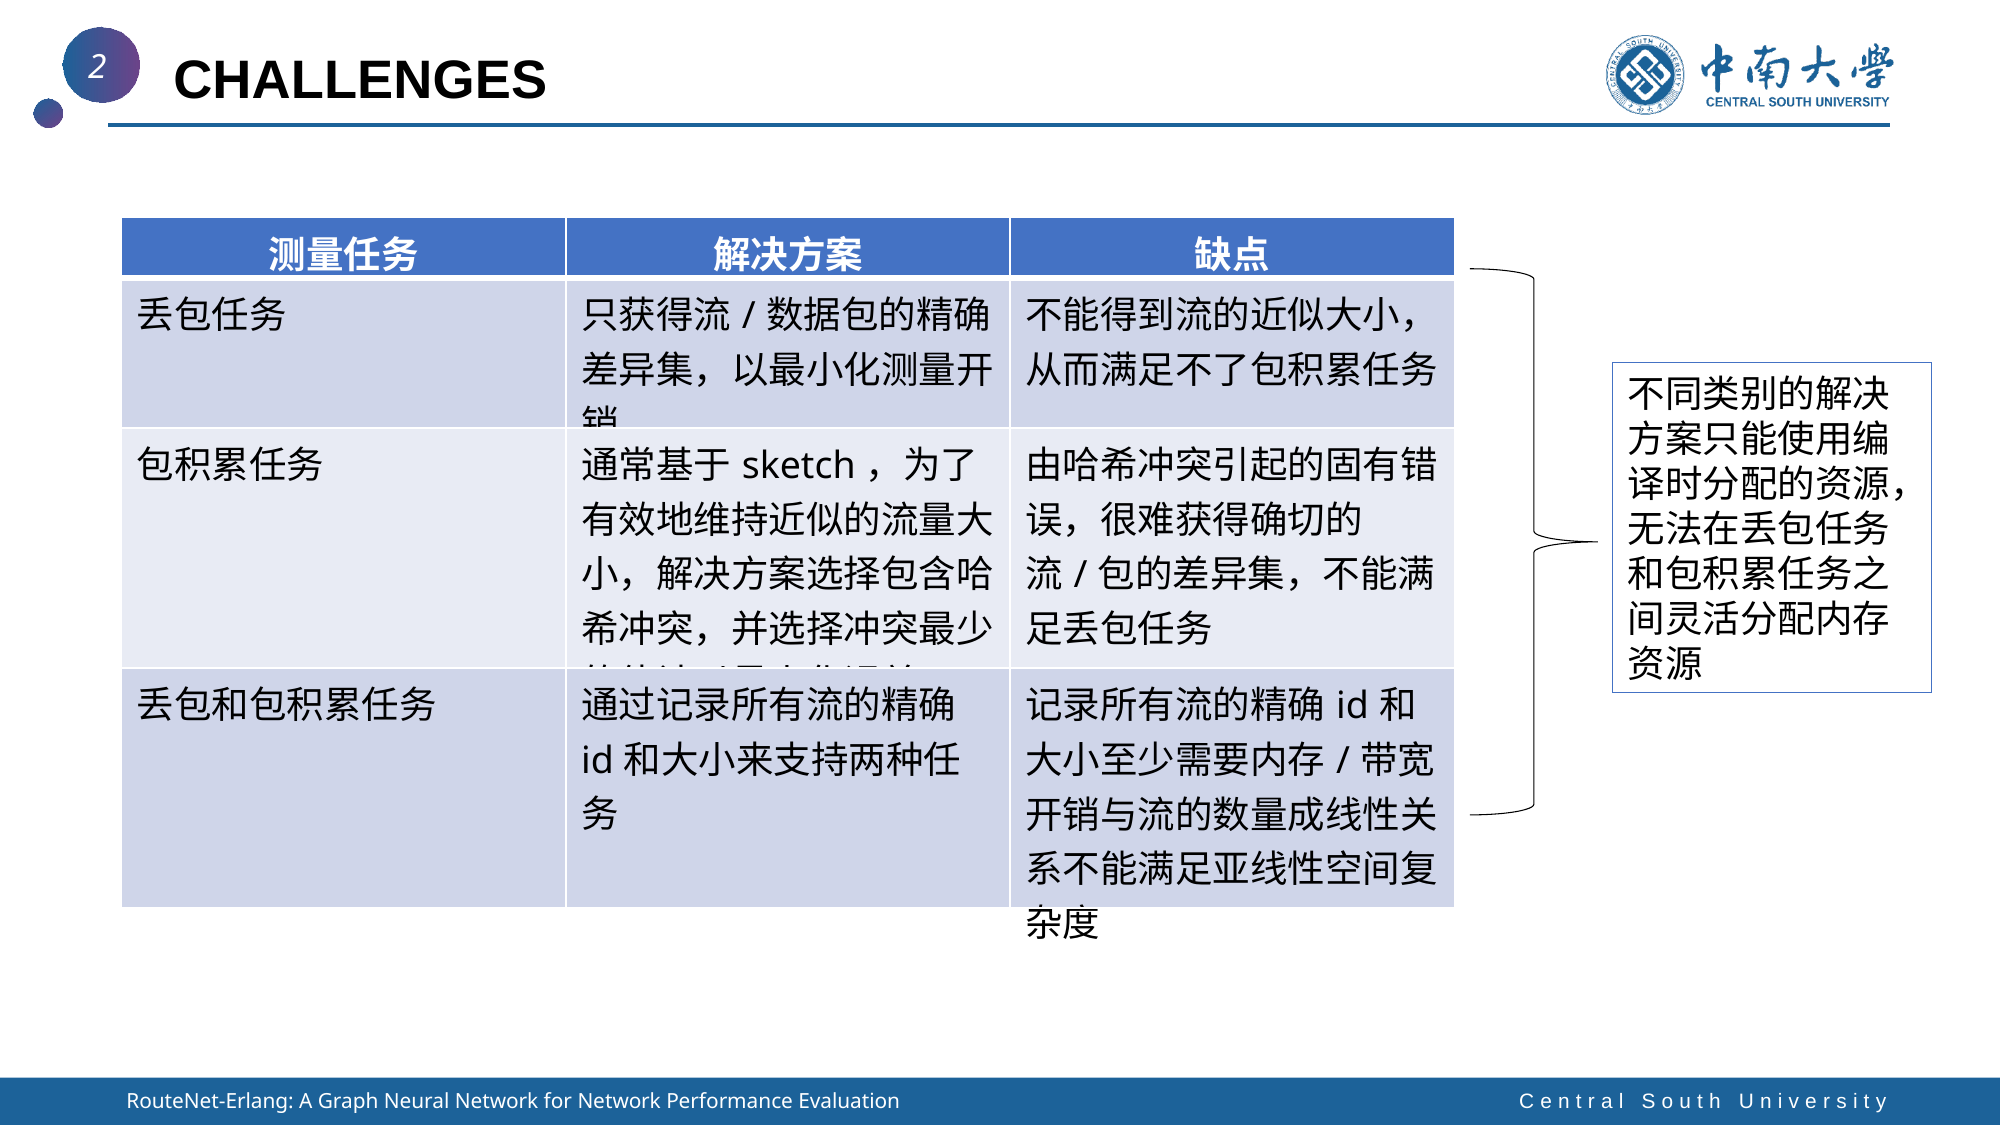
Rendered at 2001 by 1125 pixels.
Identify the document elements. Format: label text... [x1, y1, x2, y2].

table_cell 通常基于sketch，为了有效地维持近似的流量大小，解决方案选择包含哈希冲突，并选择冲突最少的估计以最小化误差 [567, 429, 1009, 667]
text_box [0, 1077, 2000, 1125]
text_box RouteNet-Erlang: A Graph Neural Network for Network Performance Evaluation [111, 1080, 916, 1120]
table_cell 记录所有流的精确id和大小至少需要内存/带宽开销与流的数量成线性关系不能满足亚线性空间复杂度 [1011, 669, 1454, 907]
table_cell 通过记录所有流的精确id和大小来支持两种任务 [567, 669, 1009, 907]
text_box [33, 26, 153, 128]
text_box Central South University [1504, 1080, 1902, 1120]
table_header 测量任务 [122, 218, 565, 275]
table_cell 丢包和包积累任务 [122, 669, 565, 907]
text_box [1469, 268, 1598, 816]
table_cell 只获得流/数据包的精确差异集，以最小化测量开销 [567, 281, 1009, 427]
table_cell 包积累任务 [122, 429, 565, 667]
table_header 解决方案 [567, 218, 1009, 275]
table_cell 丢包任务 [122, 281, 565, 427]
text_box CHALLENGES [158, 0, 1809, 118]
table_header 缺点 [1011, 218, 1454, 275]
picture [1595, 28, 1907, 121]
text_box 不同类别的解决方案只能使用编译时分配的资源，无法在丢包任务和包积累任务之间灵活分配内存资源 [1612, 362, 1932, 693]
table_cell 不能得到流的近似大小，从而满足不了包积累任务 [1011, 281, 1454, 427]
table_cell 由哈希冲突引起的固有错误，很难获得确切的流/包的差异集，不能满足丢包任务 [1011, 429, 1454, 667]
